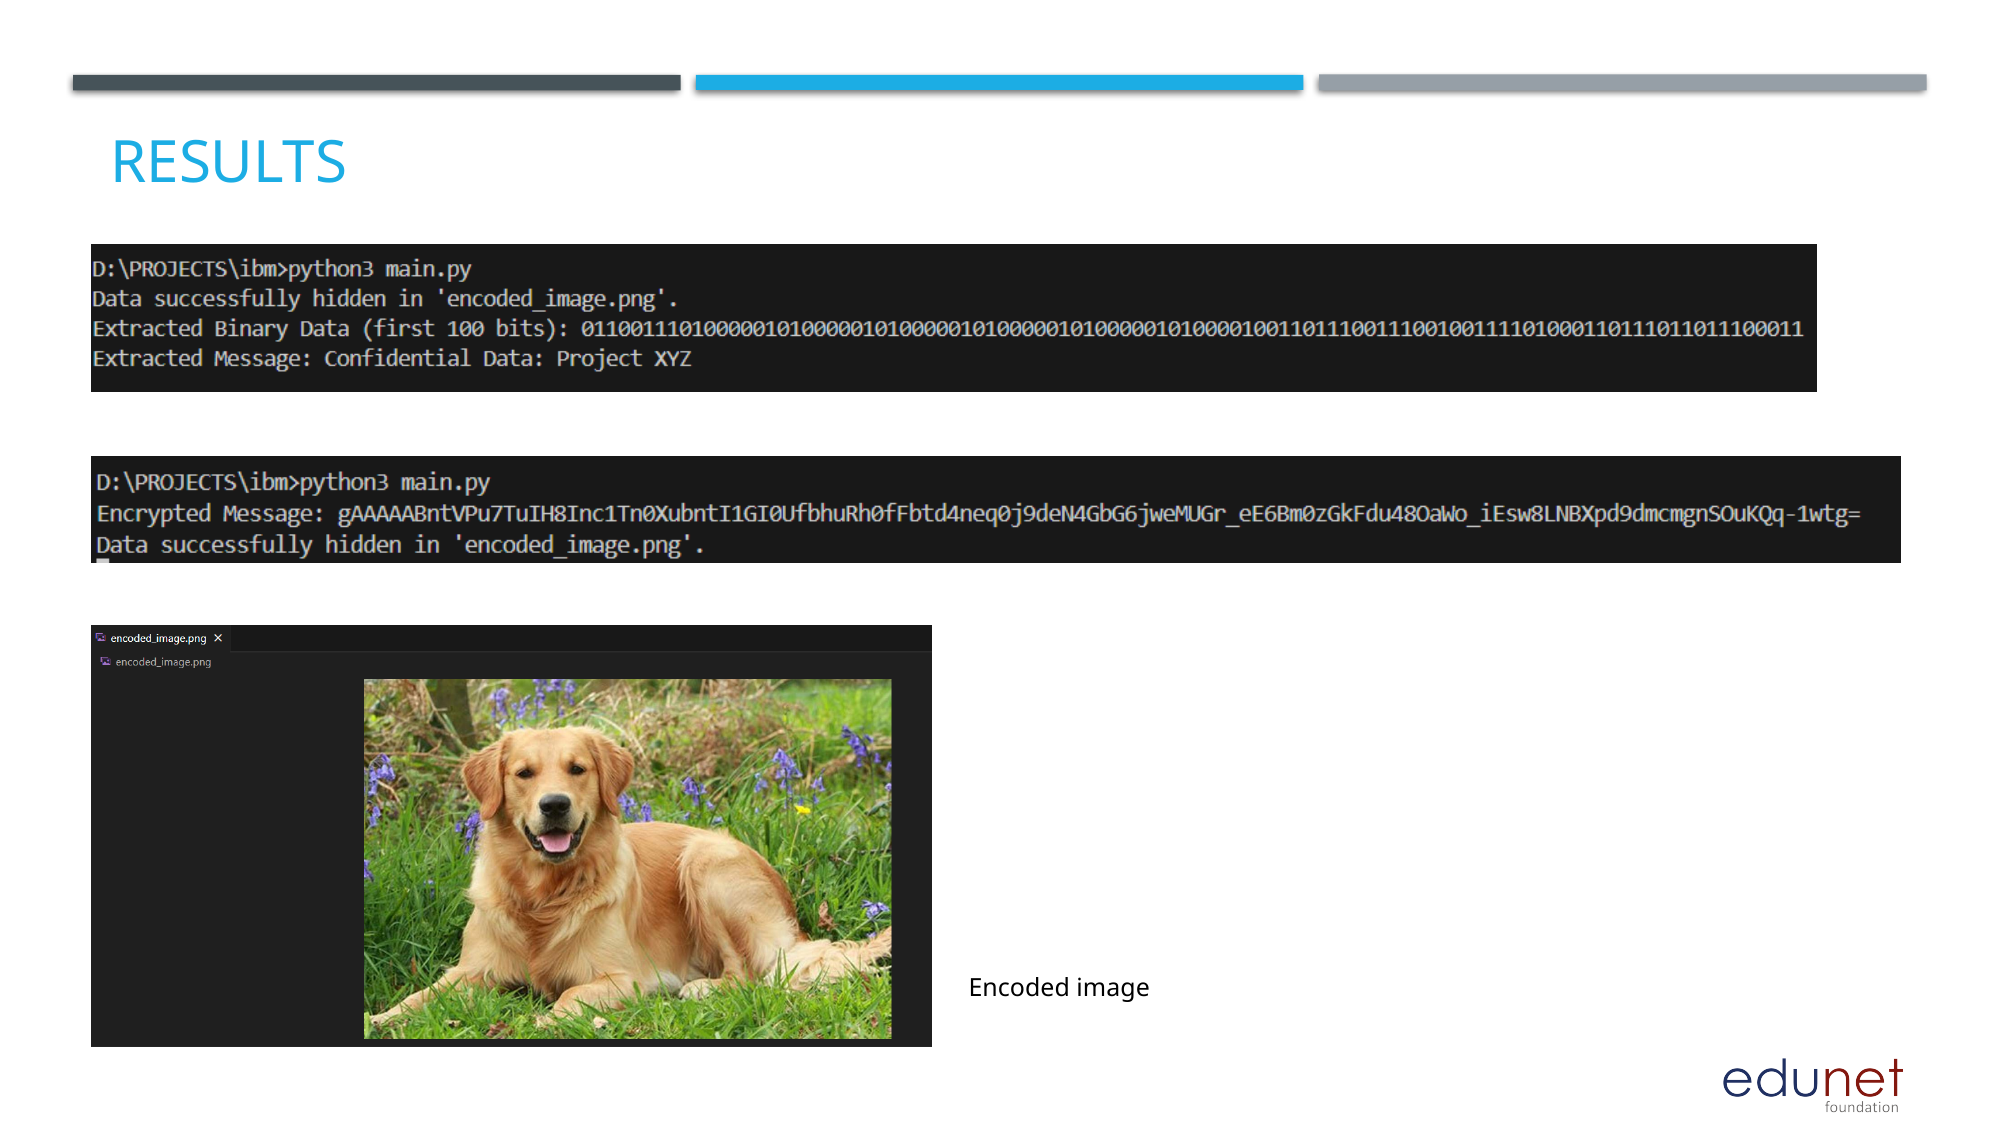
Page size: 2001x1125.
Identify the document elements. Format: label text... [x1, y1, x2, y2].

title Results [95, 115, 1905, 203]
picture [91, 625, 933, 1048]
text_box Encoded image [953, 964, 1279, 1010]
picture [1719, 1056, 1905, 1116]
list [91, 456, 1902, 563]
picture [91, 243, 1817, 393]
